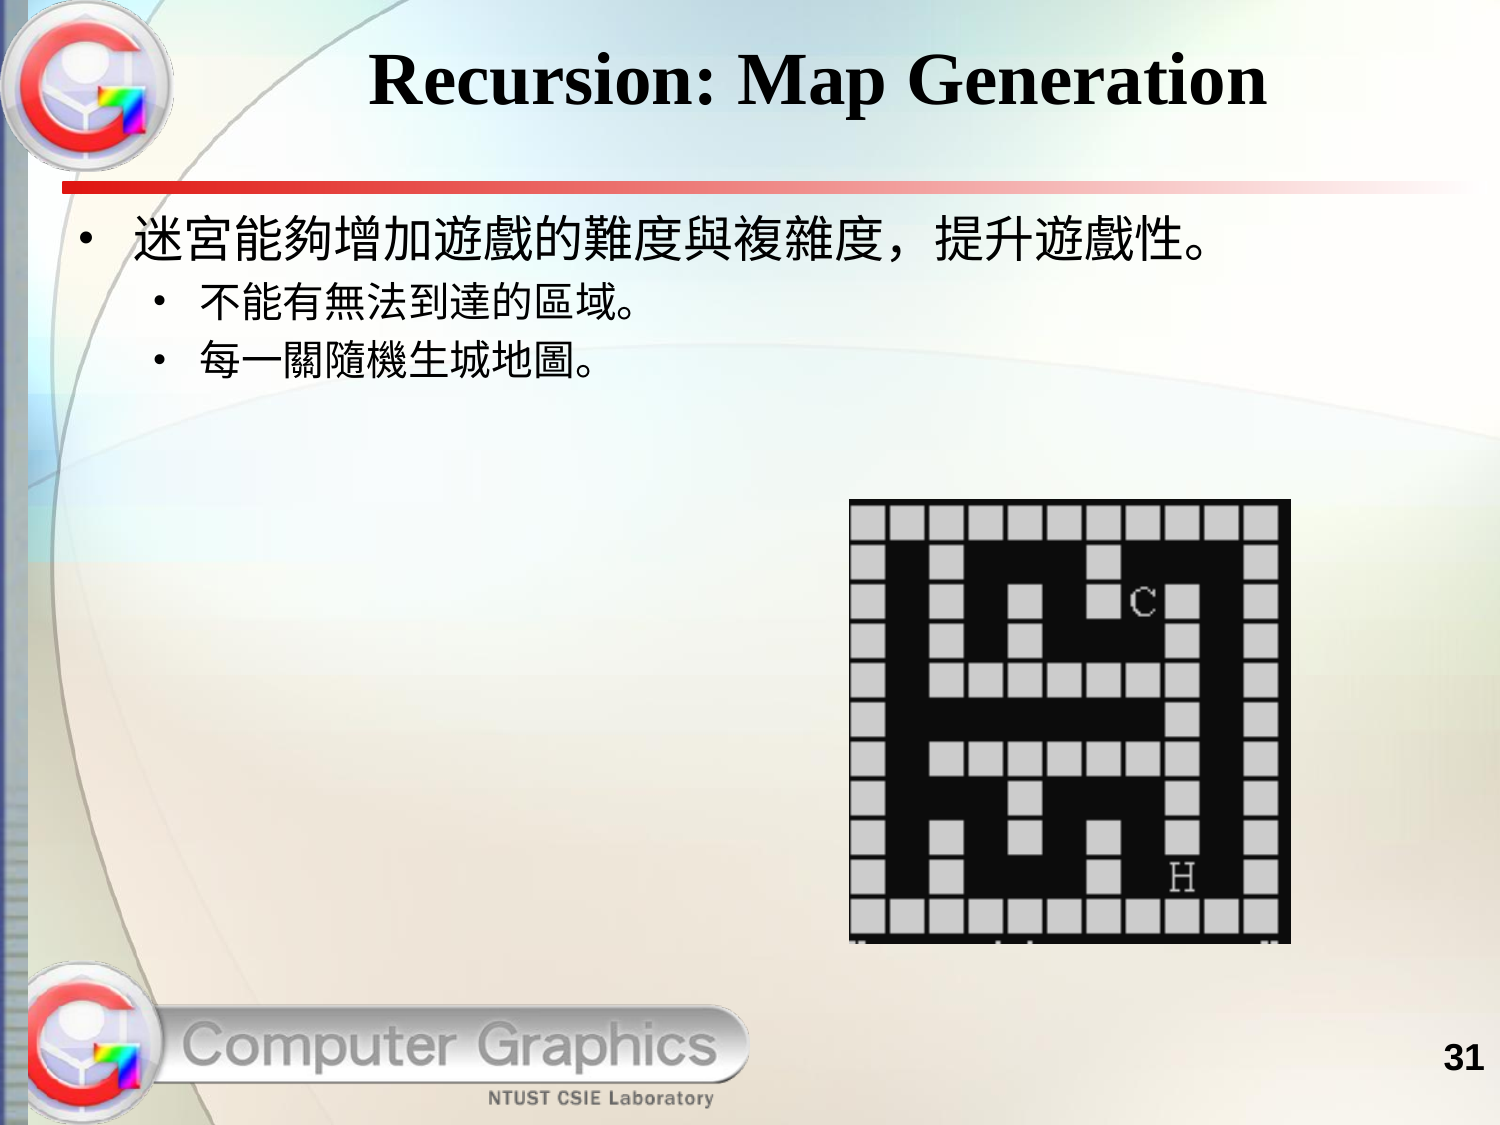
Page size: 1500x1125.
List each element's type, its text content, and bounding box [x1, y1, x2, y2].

list 迷宮能夠增加遊戲的難度與複雜度，提升遊戲性。 不能有無法到達的區域。 每一關隨機生城地圖。 [62, 200, 1463, 1000]
slide_number 31 [1187, 1025, 1500, 1063]
title Recursion: Map Generation [174, 12, 1463, 138]
picture [0, 0, 1500, 1125]
